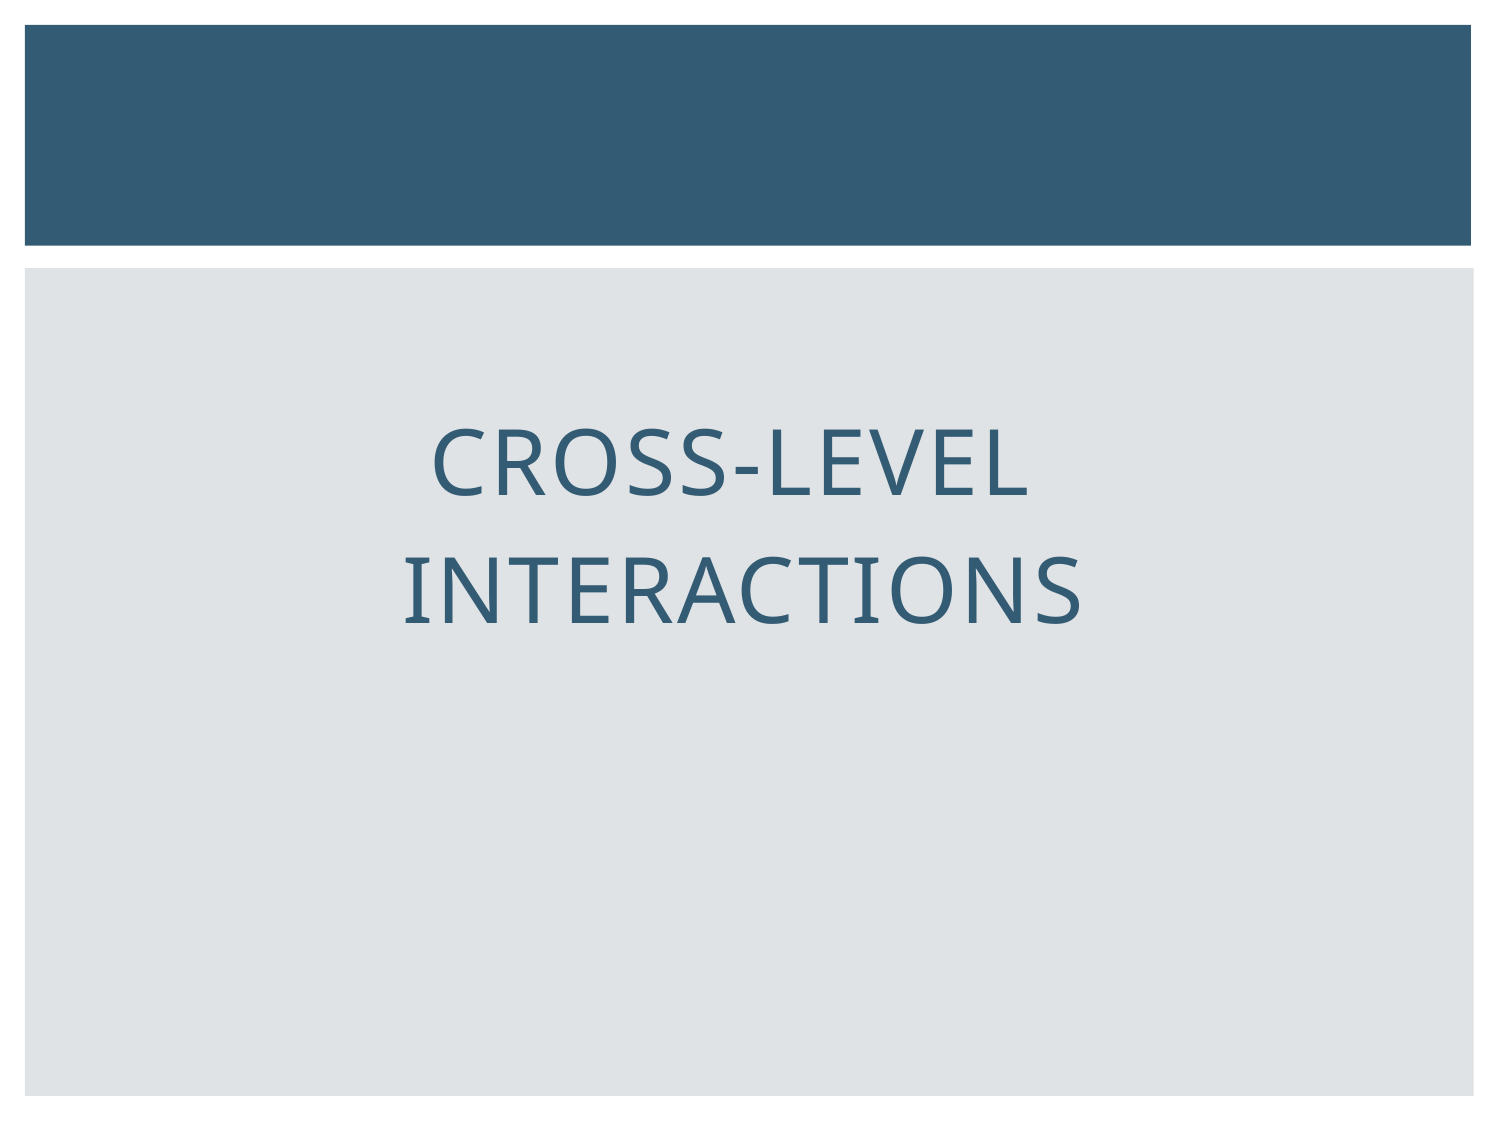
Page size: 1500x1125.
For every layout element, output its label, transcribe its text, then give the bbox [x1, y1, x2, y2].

list CROSS-LEVEL INTERACTIONS [110, 396, 1350, 1005]
